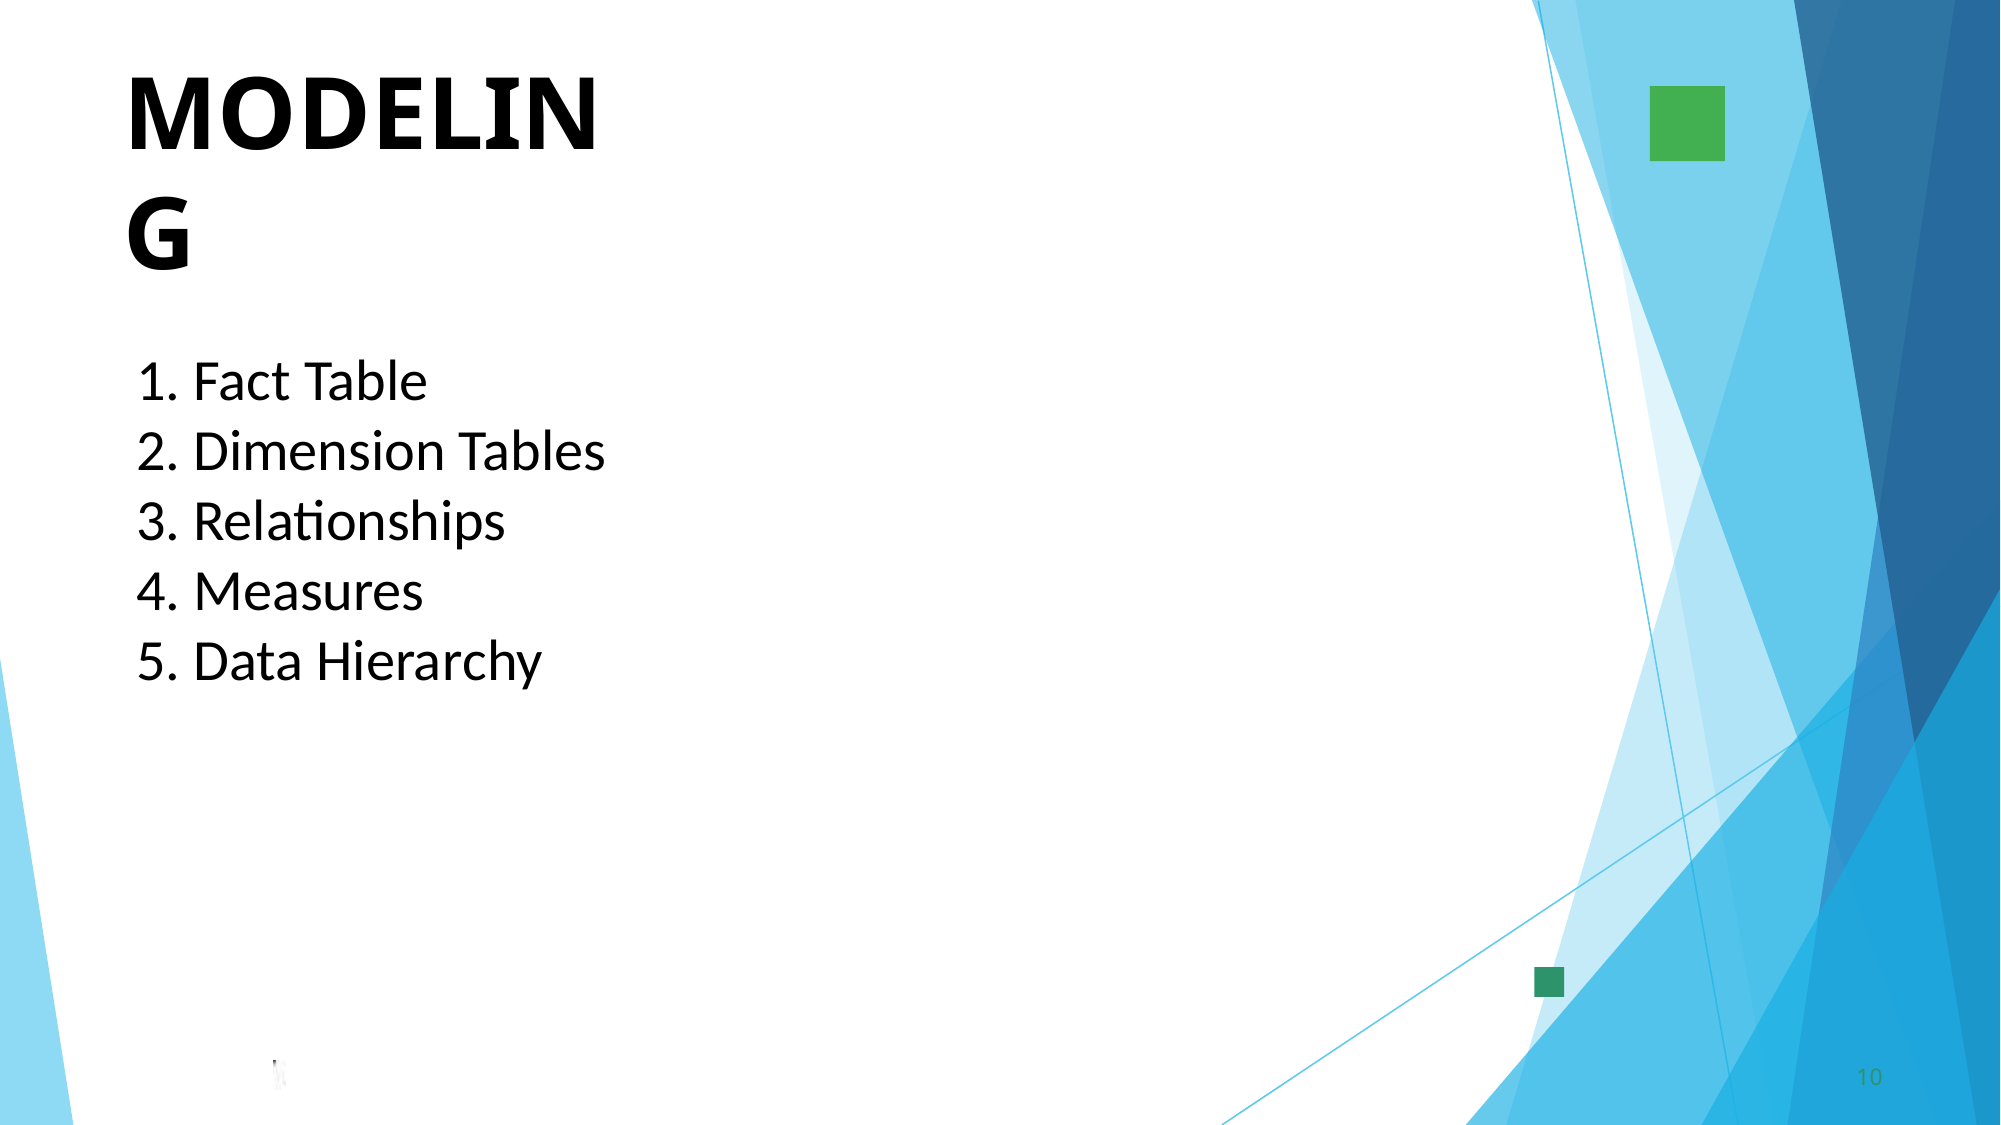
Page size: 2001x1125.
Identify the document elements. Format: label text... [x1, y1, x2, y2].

text_box 1. Fact Table 2. Dimension Tables 3. Relationships 4. Measures 5. Data Hierarchy [121, 194, 1573, 700]
text_box 10 [1849, 1061, 1888, 1095]
text_box [1534, 967, 1565, 997]
text_box MODELING [121, 47, 664, 194]
picture [273, 1060, 287, 1091]
text_box [1649, 86, 1725, 162]
